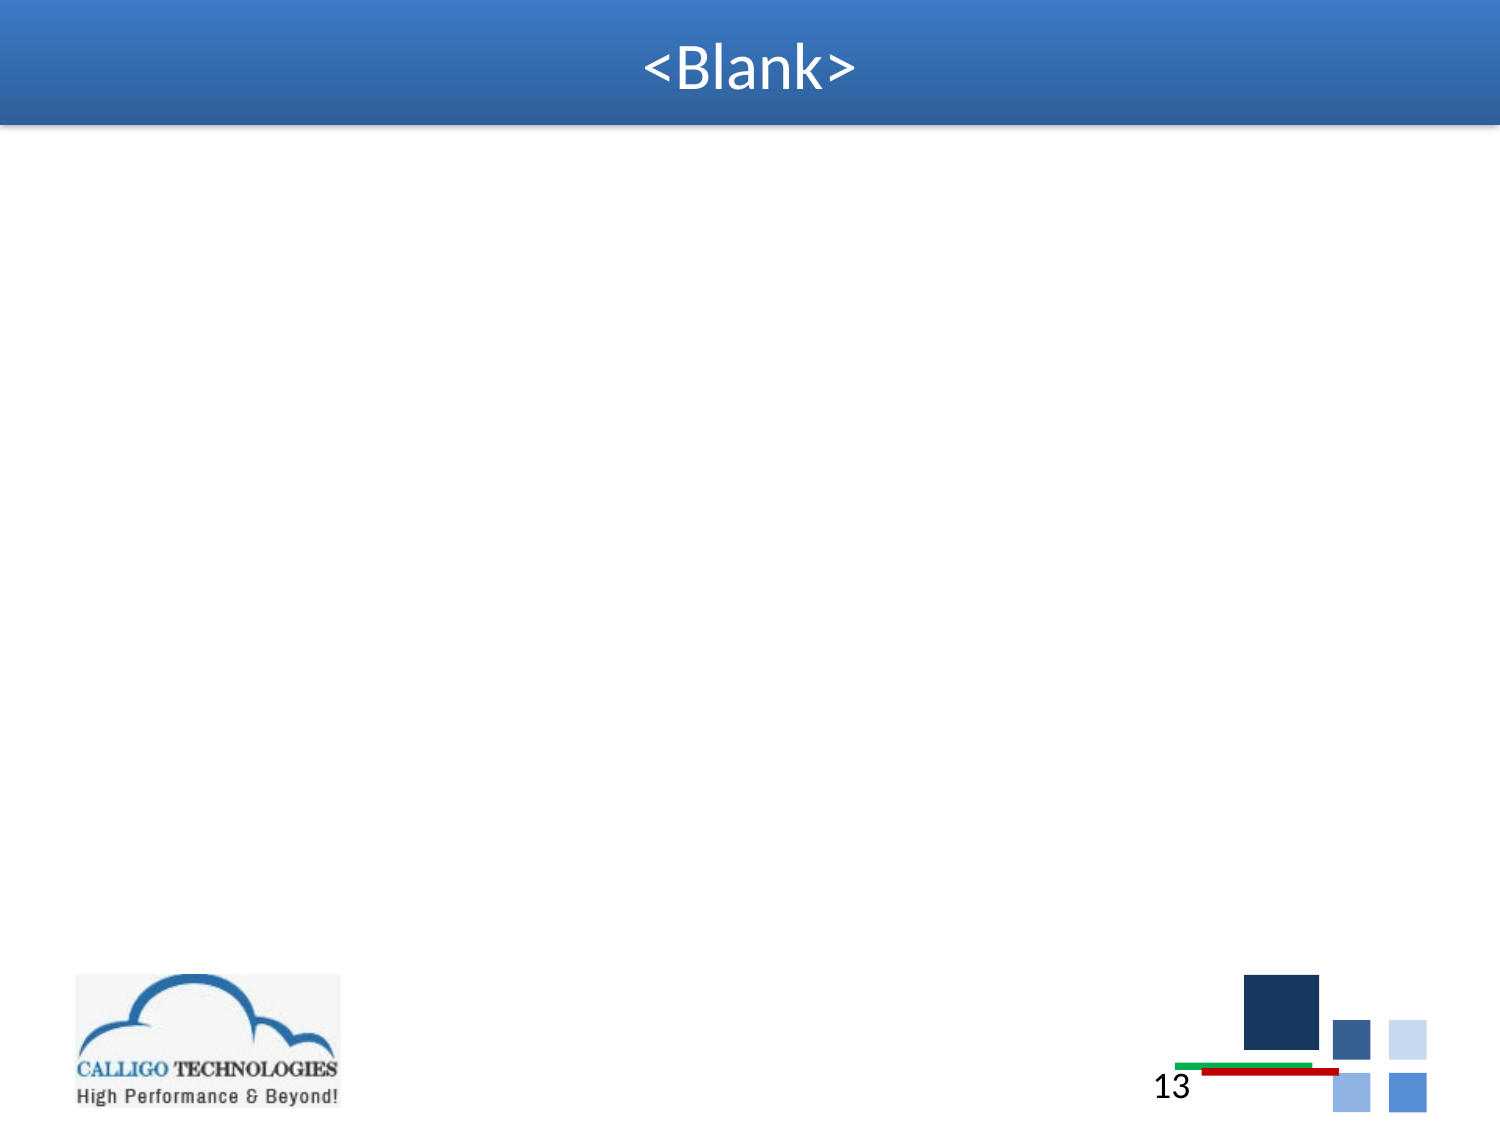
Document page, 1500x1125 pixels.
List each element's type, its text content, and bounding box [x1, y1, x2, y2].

slide_number 13 [1137, 1054, 1488, 1114]
picture [75, 974, 341, 1108]
title <Blank> [0, 0, 1500, 125]
